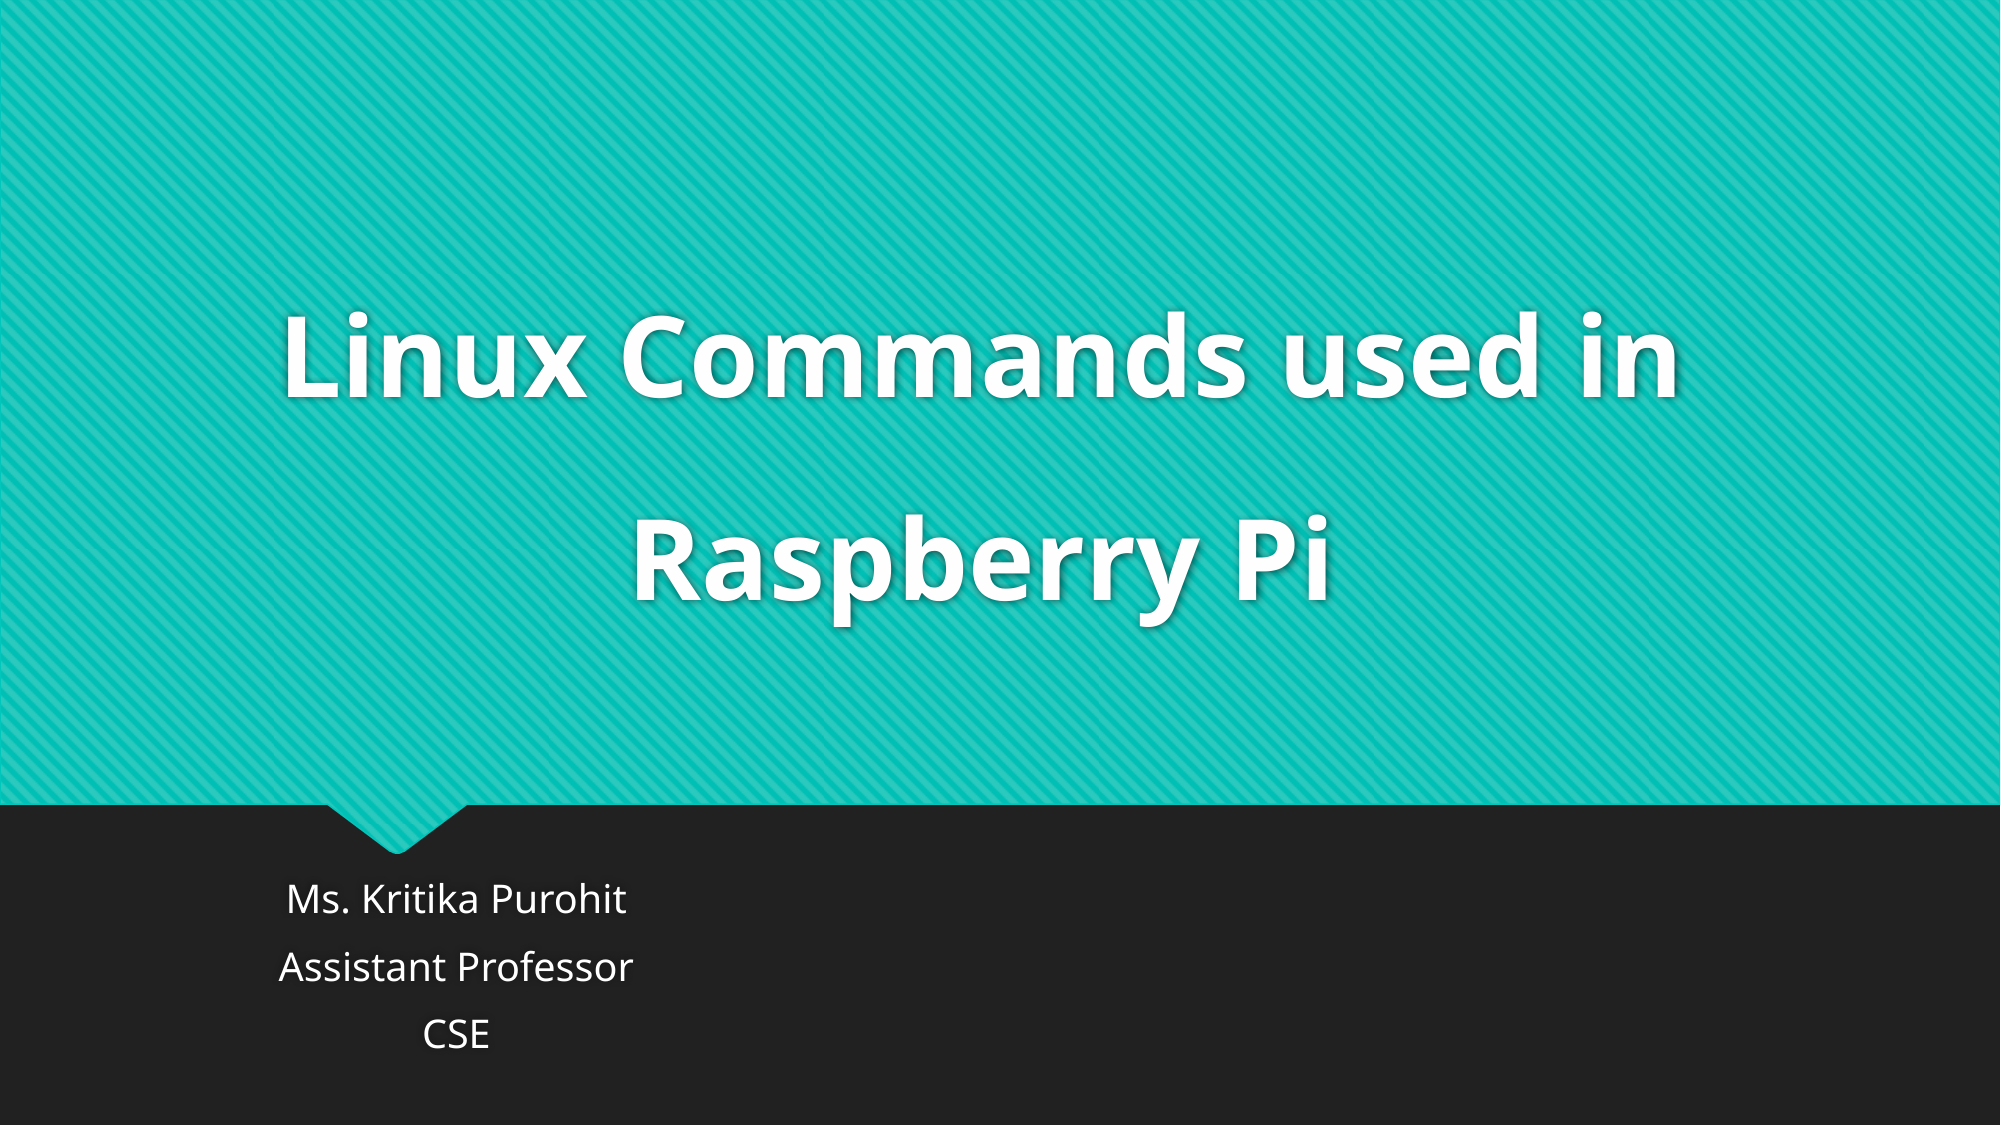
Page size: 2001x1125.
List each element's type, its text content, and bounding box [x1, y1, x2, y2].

subtitle Ms. Kritika Purohit Assistant Professor CSE [229, 866, 684, 1071]
title Linux Commands used in Raspberry Pi [114, 219, 1849, 630]
